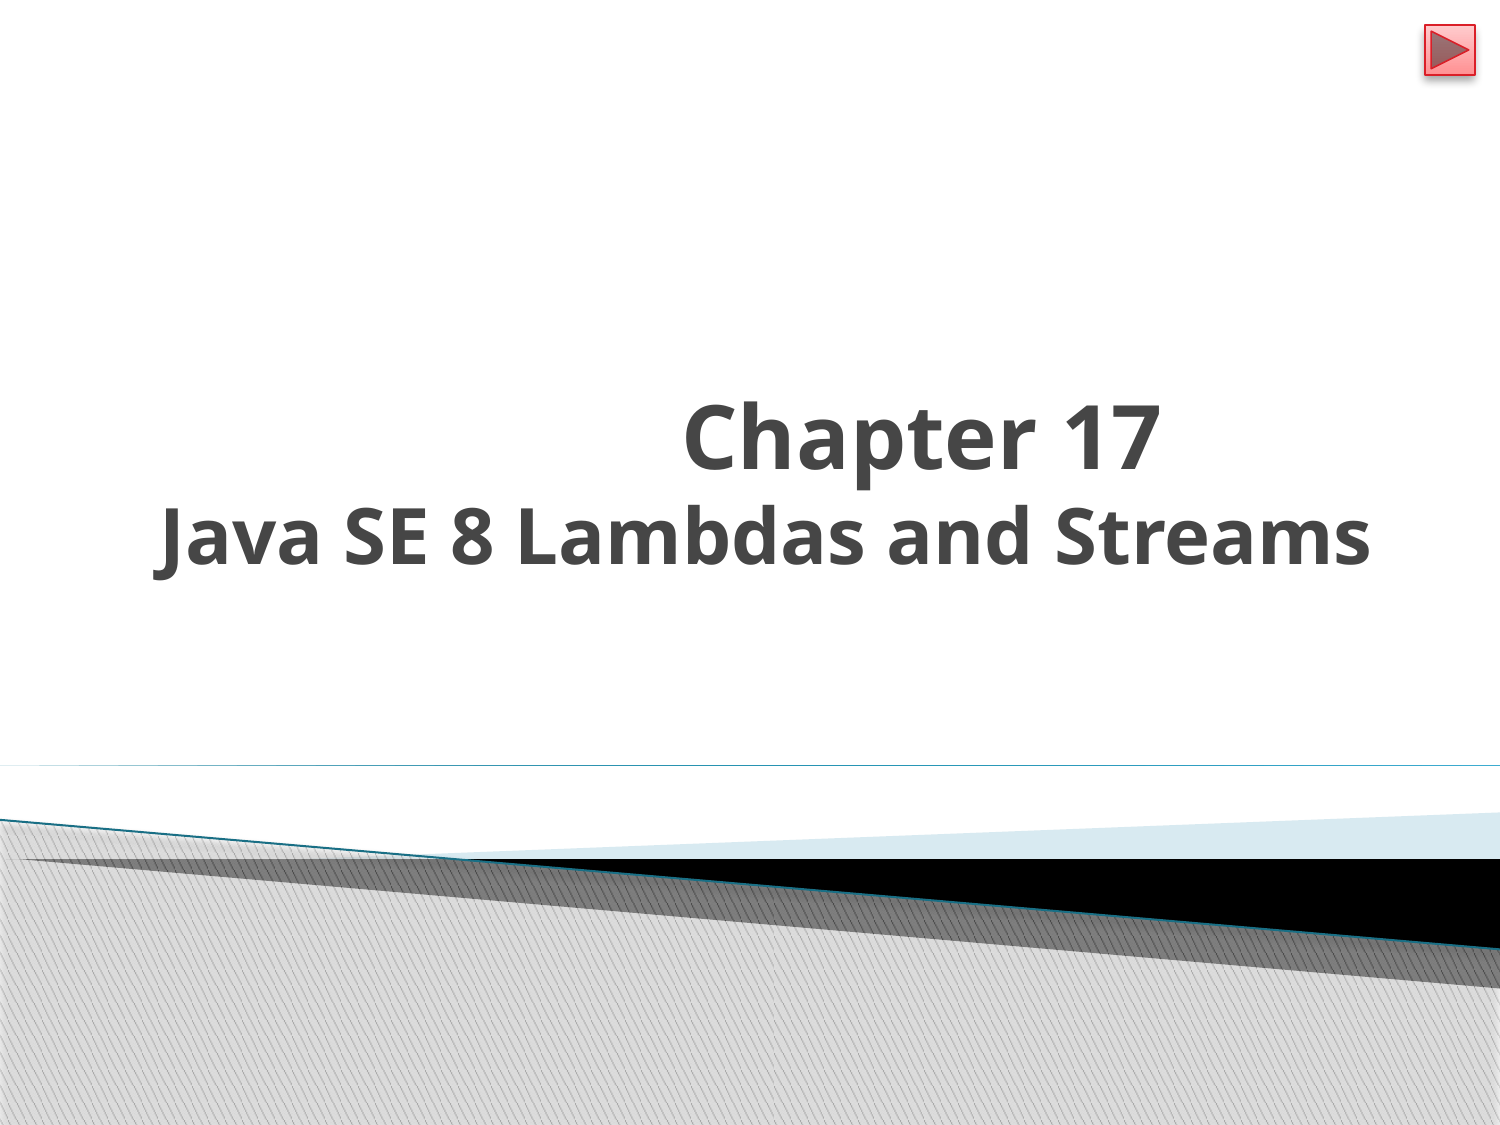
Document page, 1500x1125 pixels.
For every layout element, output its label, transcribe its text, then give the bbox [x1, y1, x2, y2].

picture [5, 859, 1500, 989]
title Chapter 17 Java SE 8 Lambdas and Streams [112, 287, 1388, 588]
